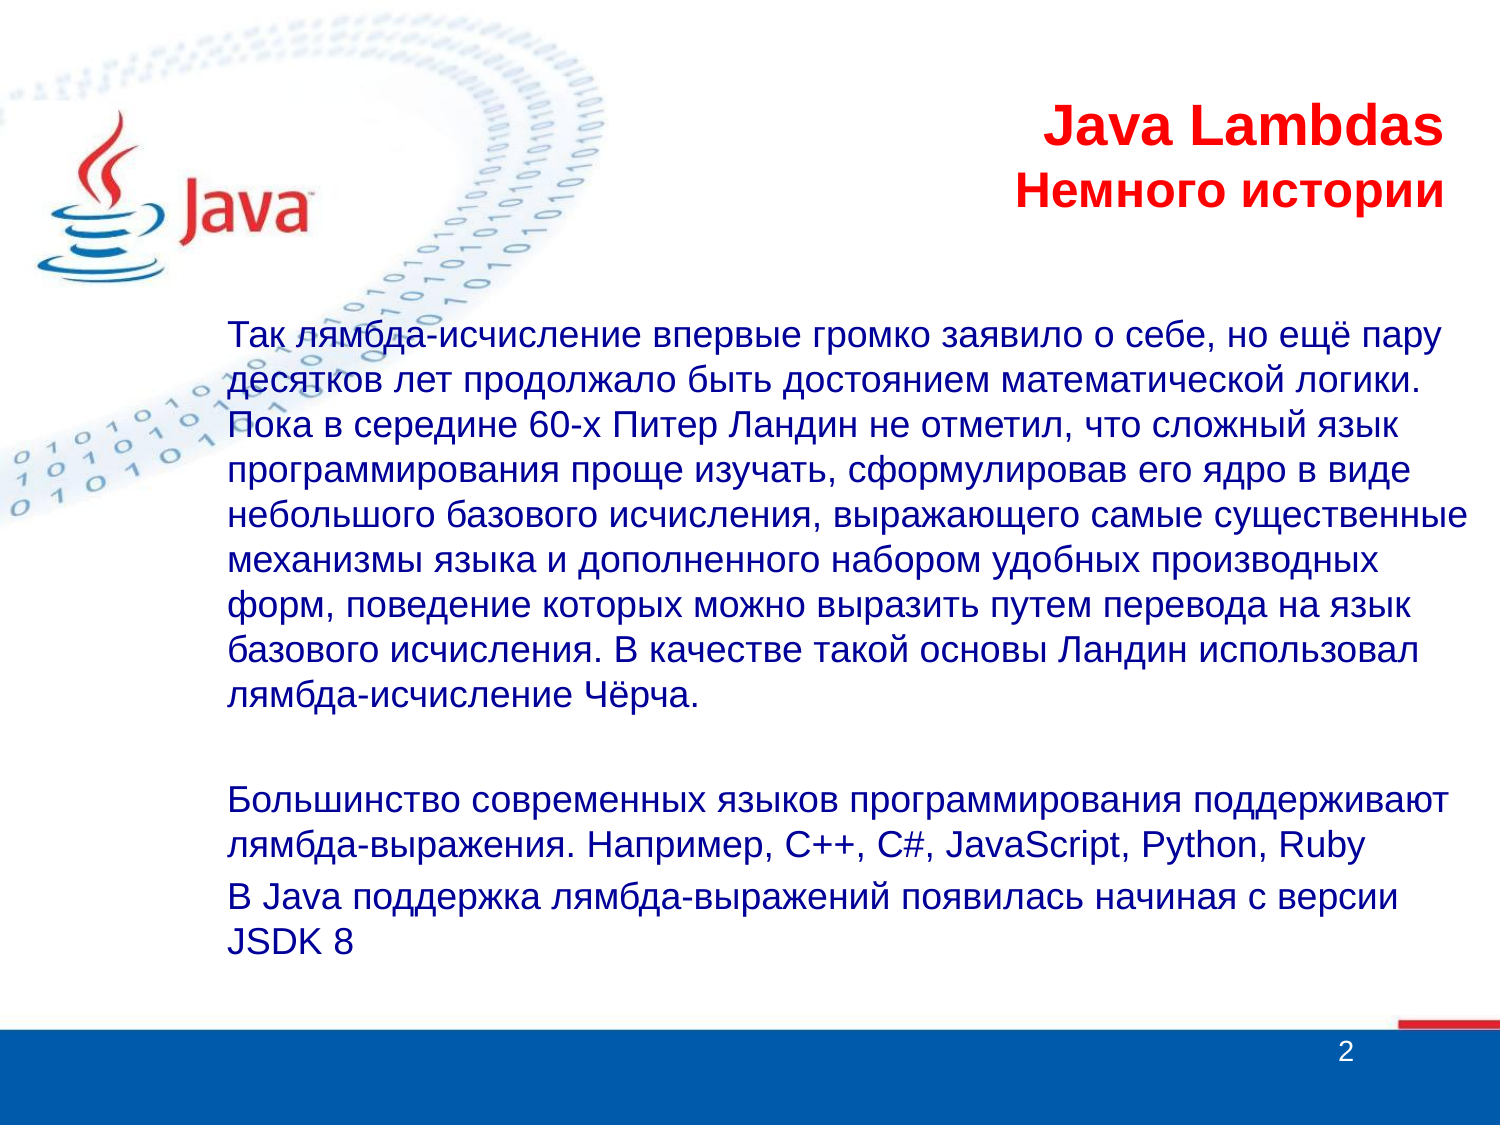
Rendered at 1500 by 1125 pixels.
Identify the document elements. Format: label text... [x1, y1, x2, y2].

text_box Так лямбда-исчисление впервые громко заявило о себе, но ещё пару десятков лет продолжало быть достоянием математической логики. Пока в середине 60-х Питер Ландин не отметил, что сложный язык программирования проще изучать, сформулировав его ядро в виде небольшого базового исчисления, выражающего самые существенные механизмы языка и дополненного набором удобных производных форм, поведение которых можно выразить путем перевода на язык базового исчисления. В качестве такой основы Ландин использовал лямбда-исчисление Чёрча. Большинство современных языков программирования поддерживают лямбда-выражения. Например, С++, C#, JavaScript, Python, Ruby В Java поддержка лямбда-выражений появилась начиная с версии JSDK 8 [212, 302, 1500, 1029]
slide_number 2 [1175, 1029, 1370, 1100]
title Java Lambdas Немного истории [572, 90, 1461, 215]
picture [0, 0, 1500, 1125]
